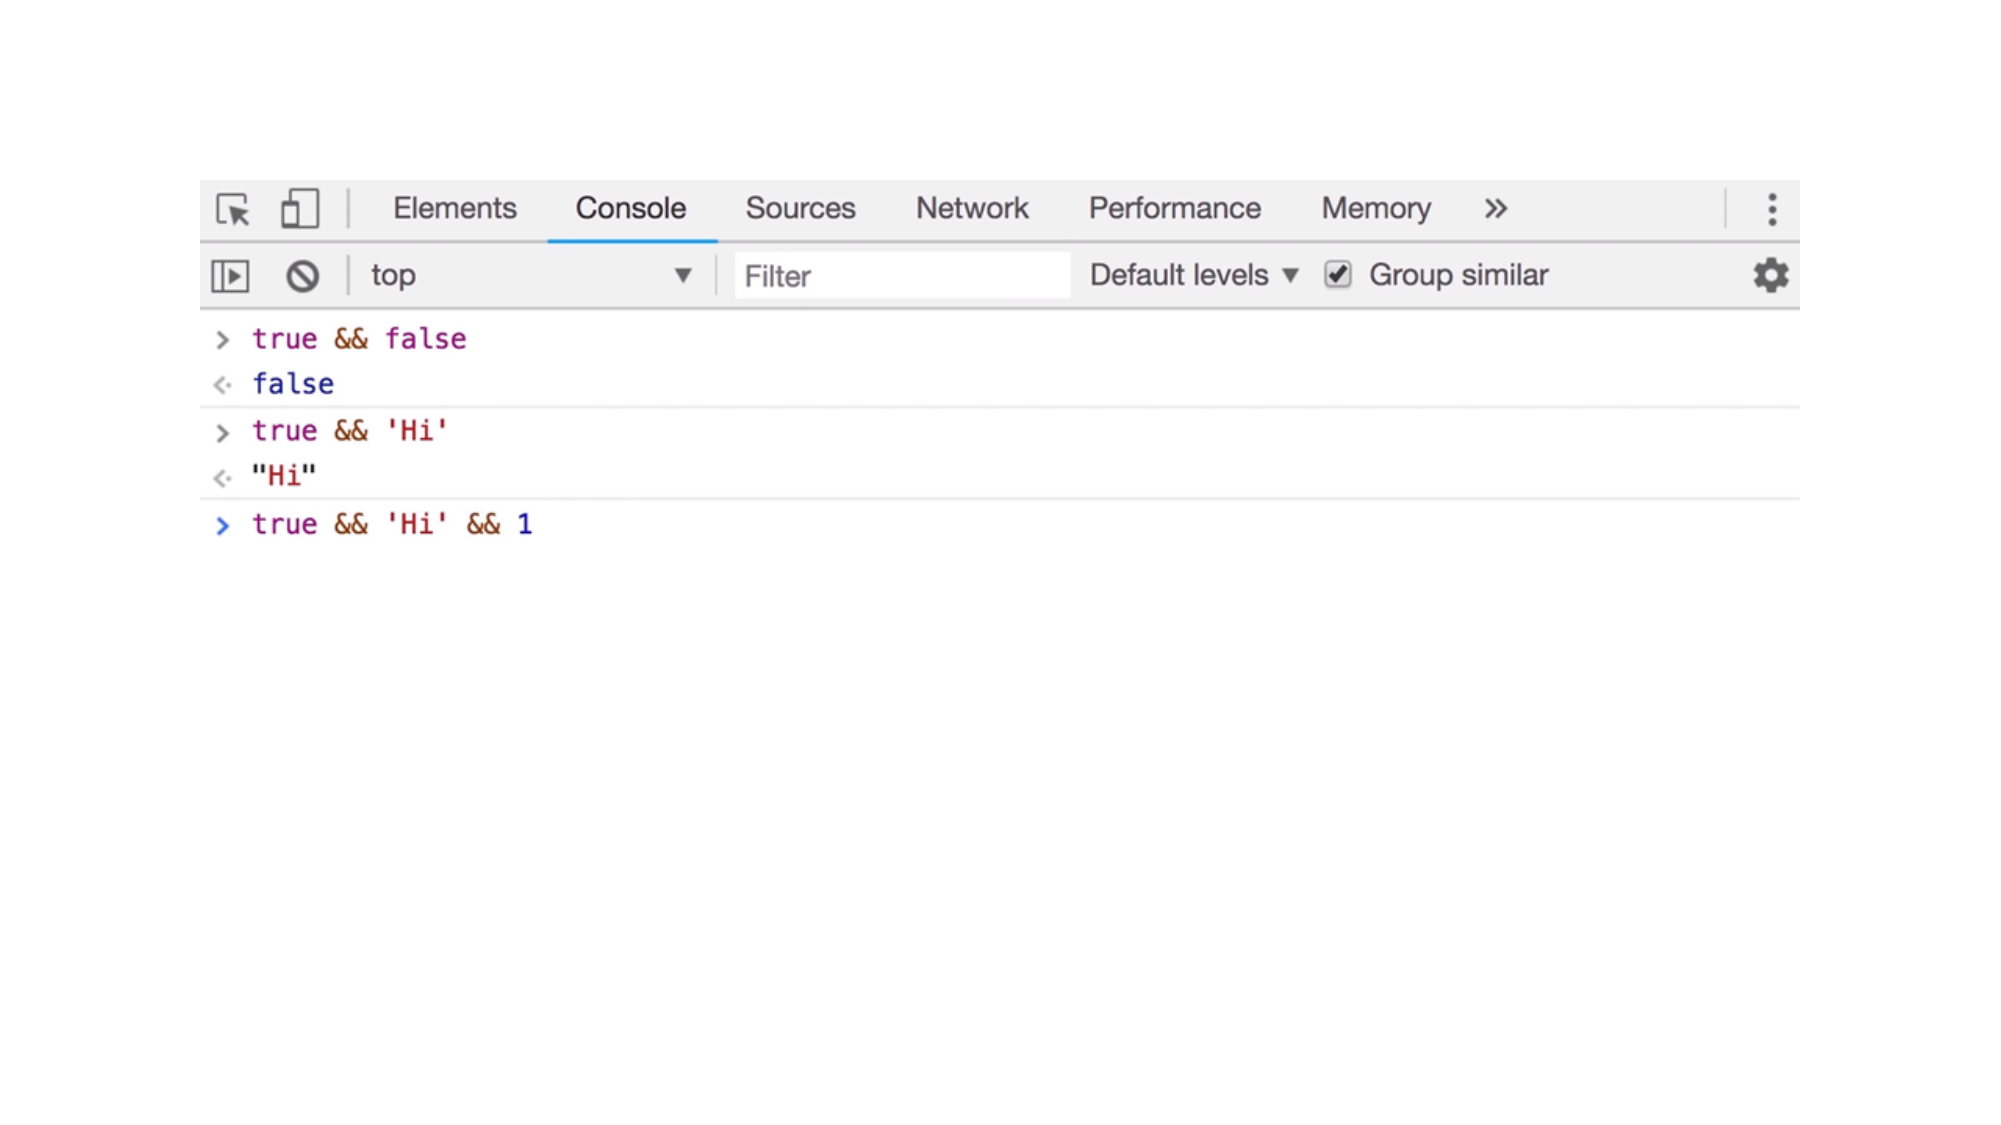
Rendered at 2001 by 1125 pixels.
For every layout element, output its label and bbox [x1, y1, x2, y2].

picture [200, 180, 1800, 945]
